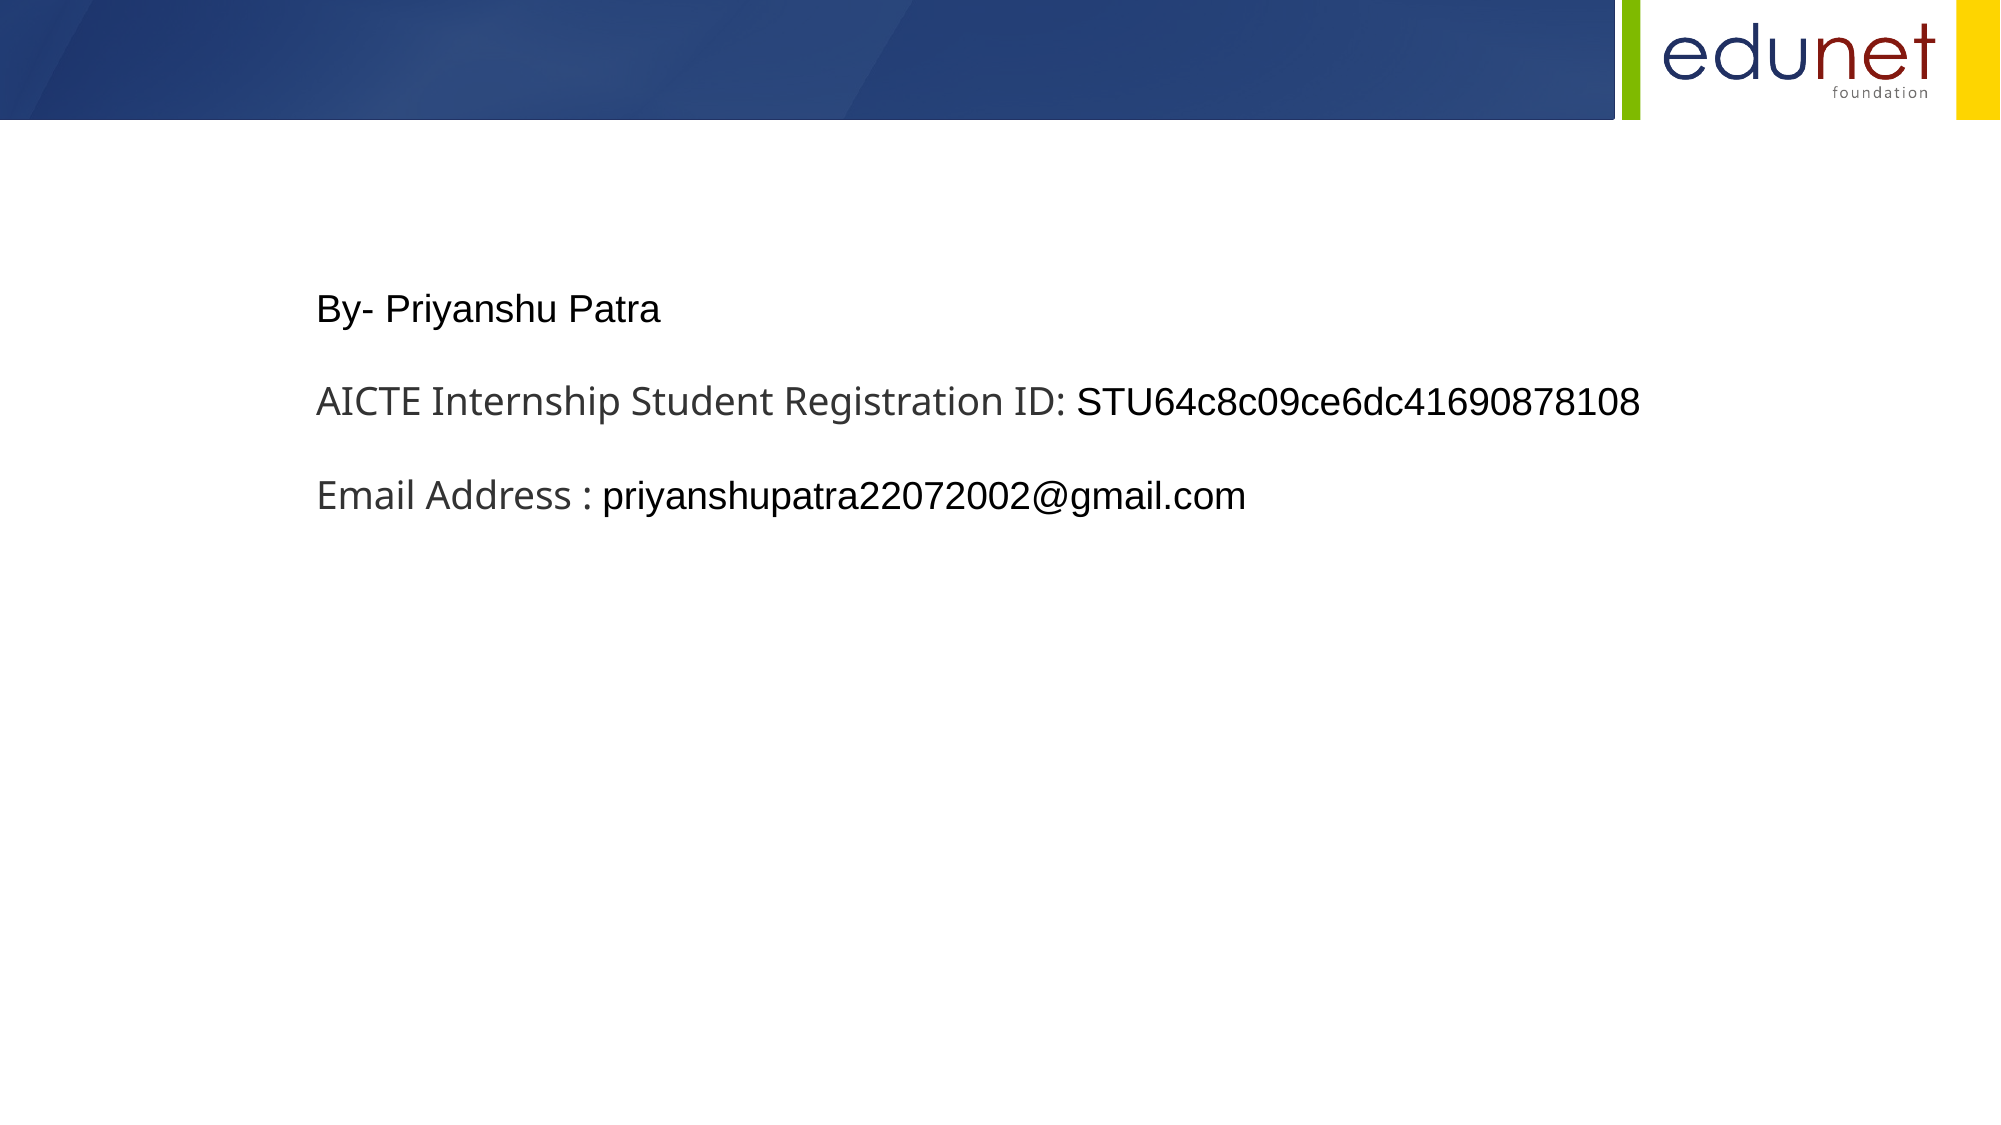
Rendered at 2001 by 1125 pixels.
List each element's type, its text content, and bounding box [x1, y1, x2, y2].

text_box By- Priyanshu Patra AICTE Internship Student Registration ID: STU64c8c09ce6dc41690878108 Email Address : priyanshupatra22072002@gmail.com [301, 276, 1728, 525]
picture [1652, 12, 1948, 108]
